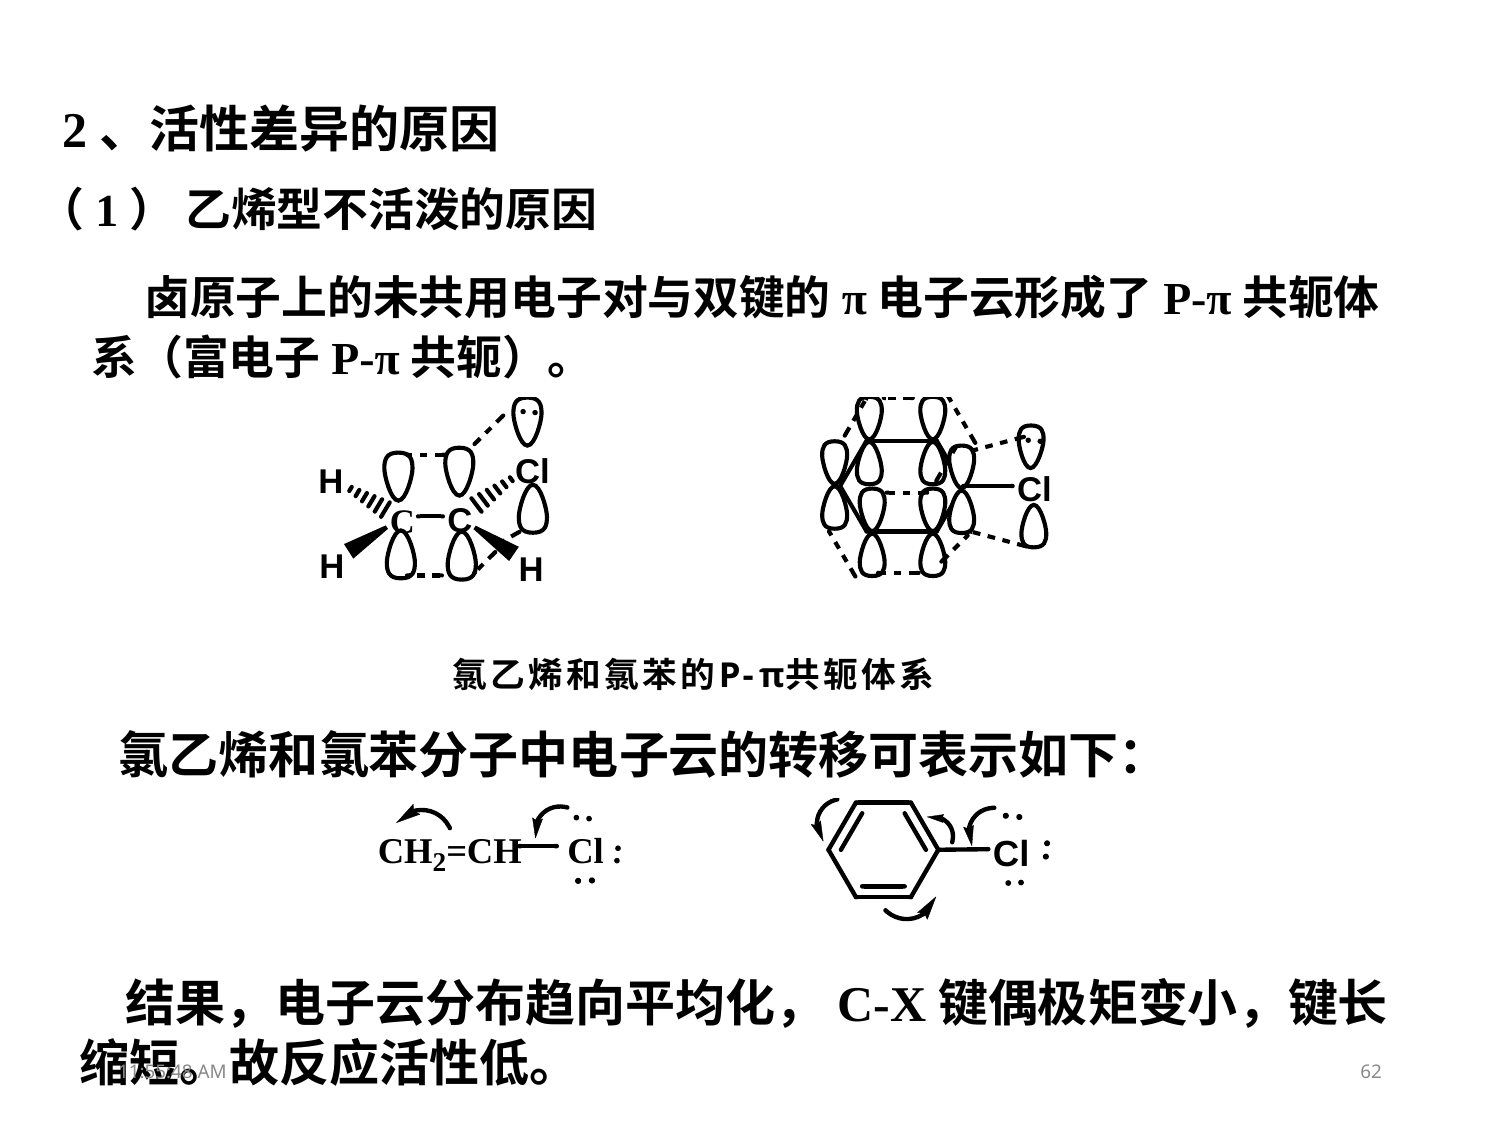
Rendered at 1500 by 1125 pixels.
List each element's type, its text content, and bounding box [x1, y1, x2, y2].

text_box 卤原子上的未共用电子对与双键的π电子云形成了P-π共轭体系（富电子P-π共轭）。 [76, 255, 1424, 392]
text_box 氯乙烯和氯苯分子中电子云的转移可表示如下： [104, 716, 1184, 791]
text_box 2、活性差异的原因 [47, 90, 514, 165]
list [372, 798, 1057, 939]
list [312, 397, 1058, 702]
text_box 结果，电子云分布趋向平均化，C-X键偶极矩变小，键长缩短。故反应活性低。 [64, 964, 1412, 1099]
slide_number 62 [1059, 1042, 1397, 1103]
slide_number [103, 1042, 441, 1103]
text_box （1） 乙烯型不活泼的原因 [23, 172, 612, 243]
